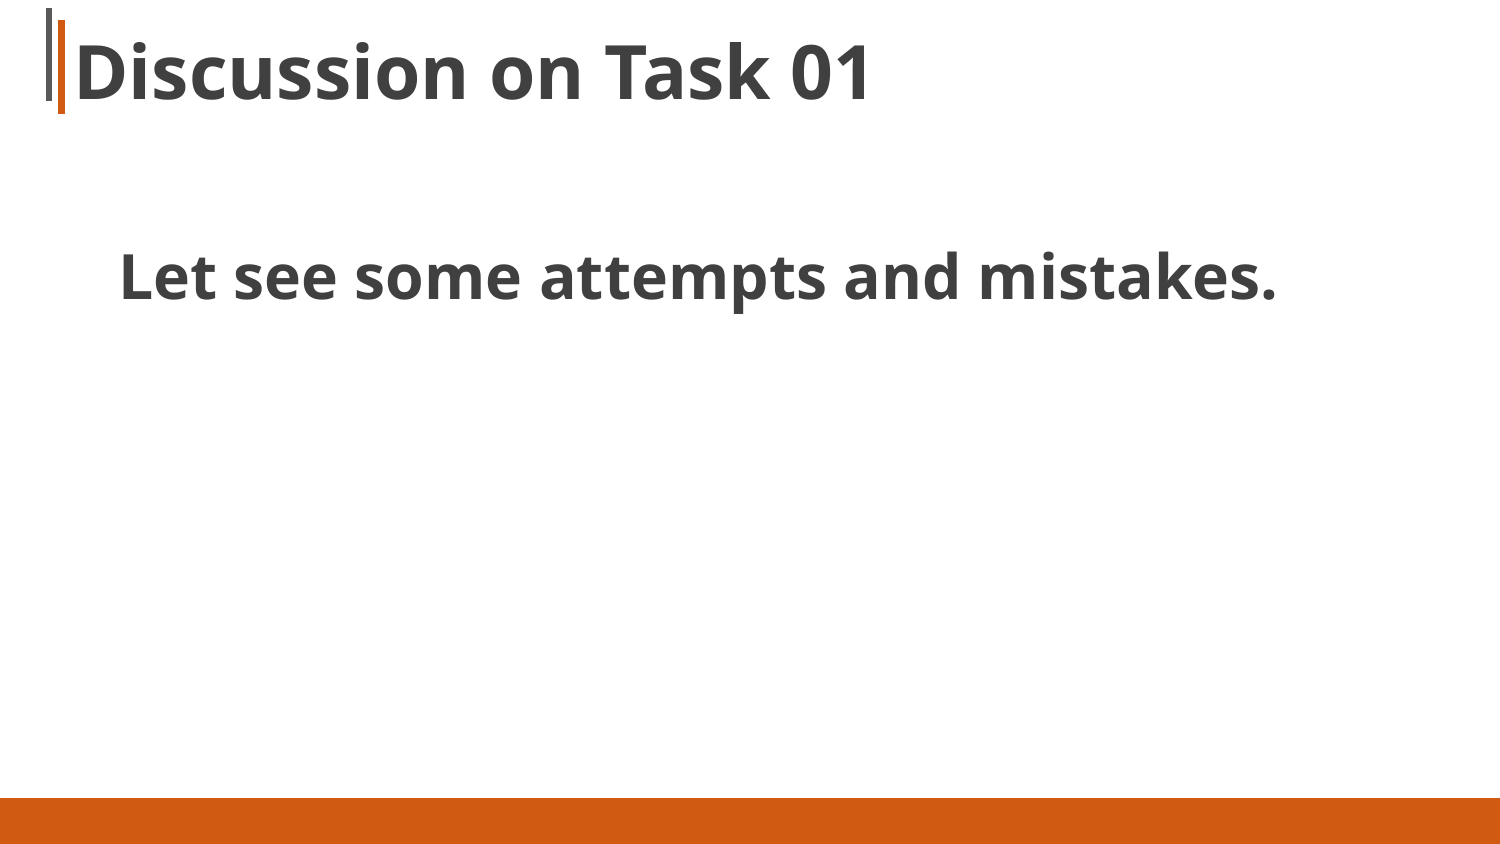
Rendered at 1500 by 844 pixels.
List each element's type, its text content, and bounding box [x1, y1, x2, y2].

subtitle Let see some attempts and mistakes. [103, 221, 1382, 574]
title Discussion on Task 01 [0, 0, 1500, 130]
text_box [0, 798, 1500, 844]
